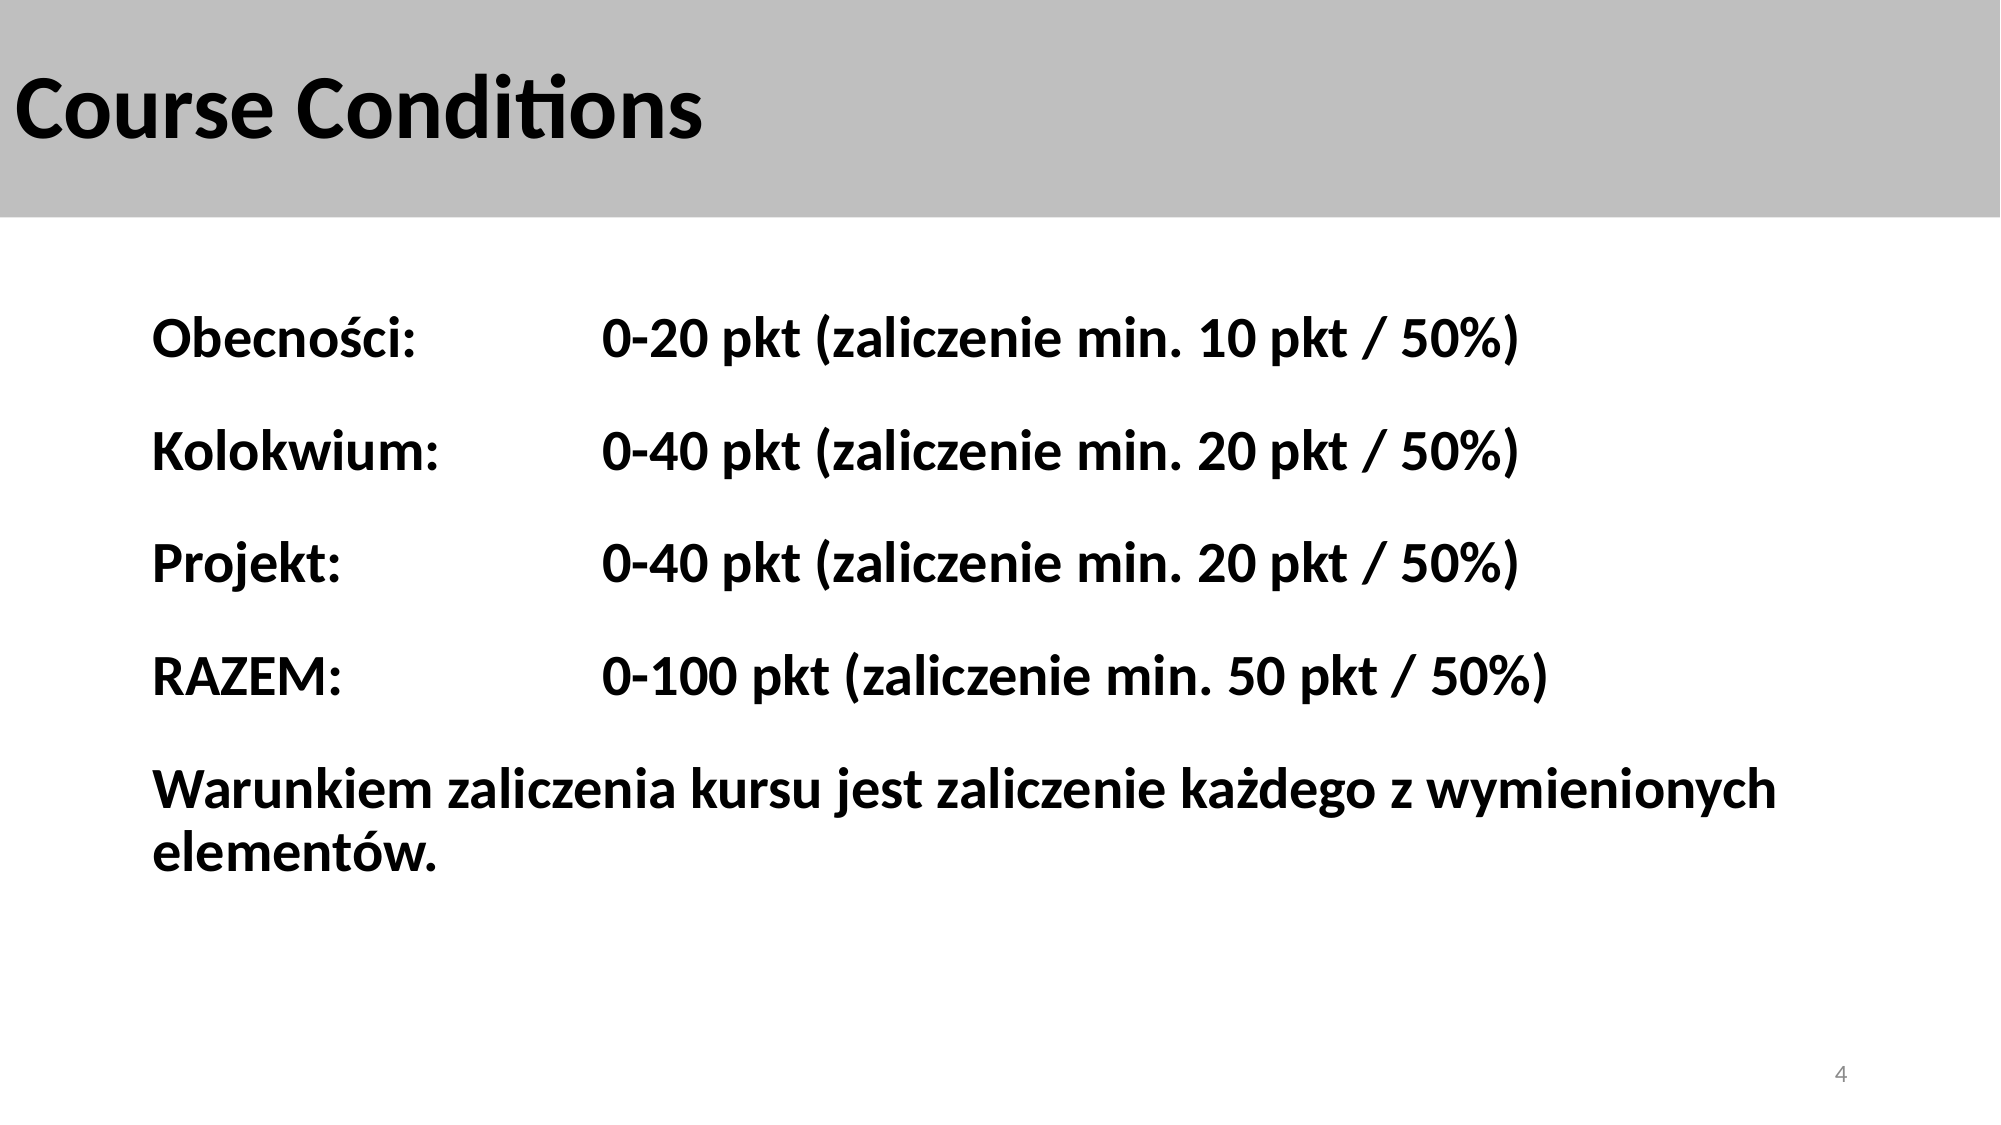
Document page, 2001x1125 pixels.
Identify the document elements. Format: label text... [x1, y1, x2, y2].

slide_number 4 [1412, 1042, 1863, 1103]
list Obecności: 0-20 pkt (zaliczenie min. 10 pkt / 50%) Kolokwium: 0-40 pkt (zaliczenie min. 20 pkt / 50%) Projekt: 0-40 pkt (zaliczenie min. 20 pkt / 50%) RAZEM: 0-100 pkt (zaliczenie min. 50 pkt / 50%) Warunkiem zaliczenia kursu jest zaliczenie każdego z wymienionych elementów. [137, 299, 1863, 1014]
title Course Conditions [0, 0, 2000, 218]
